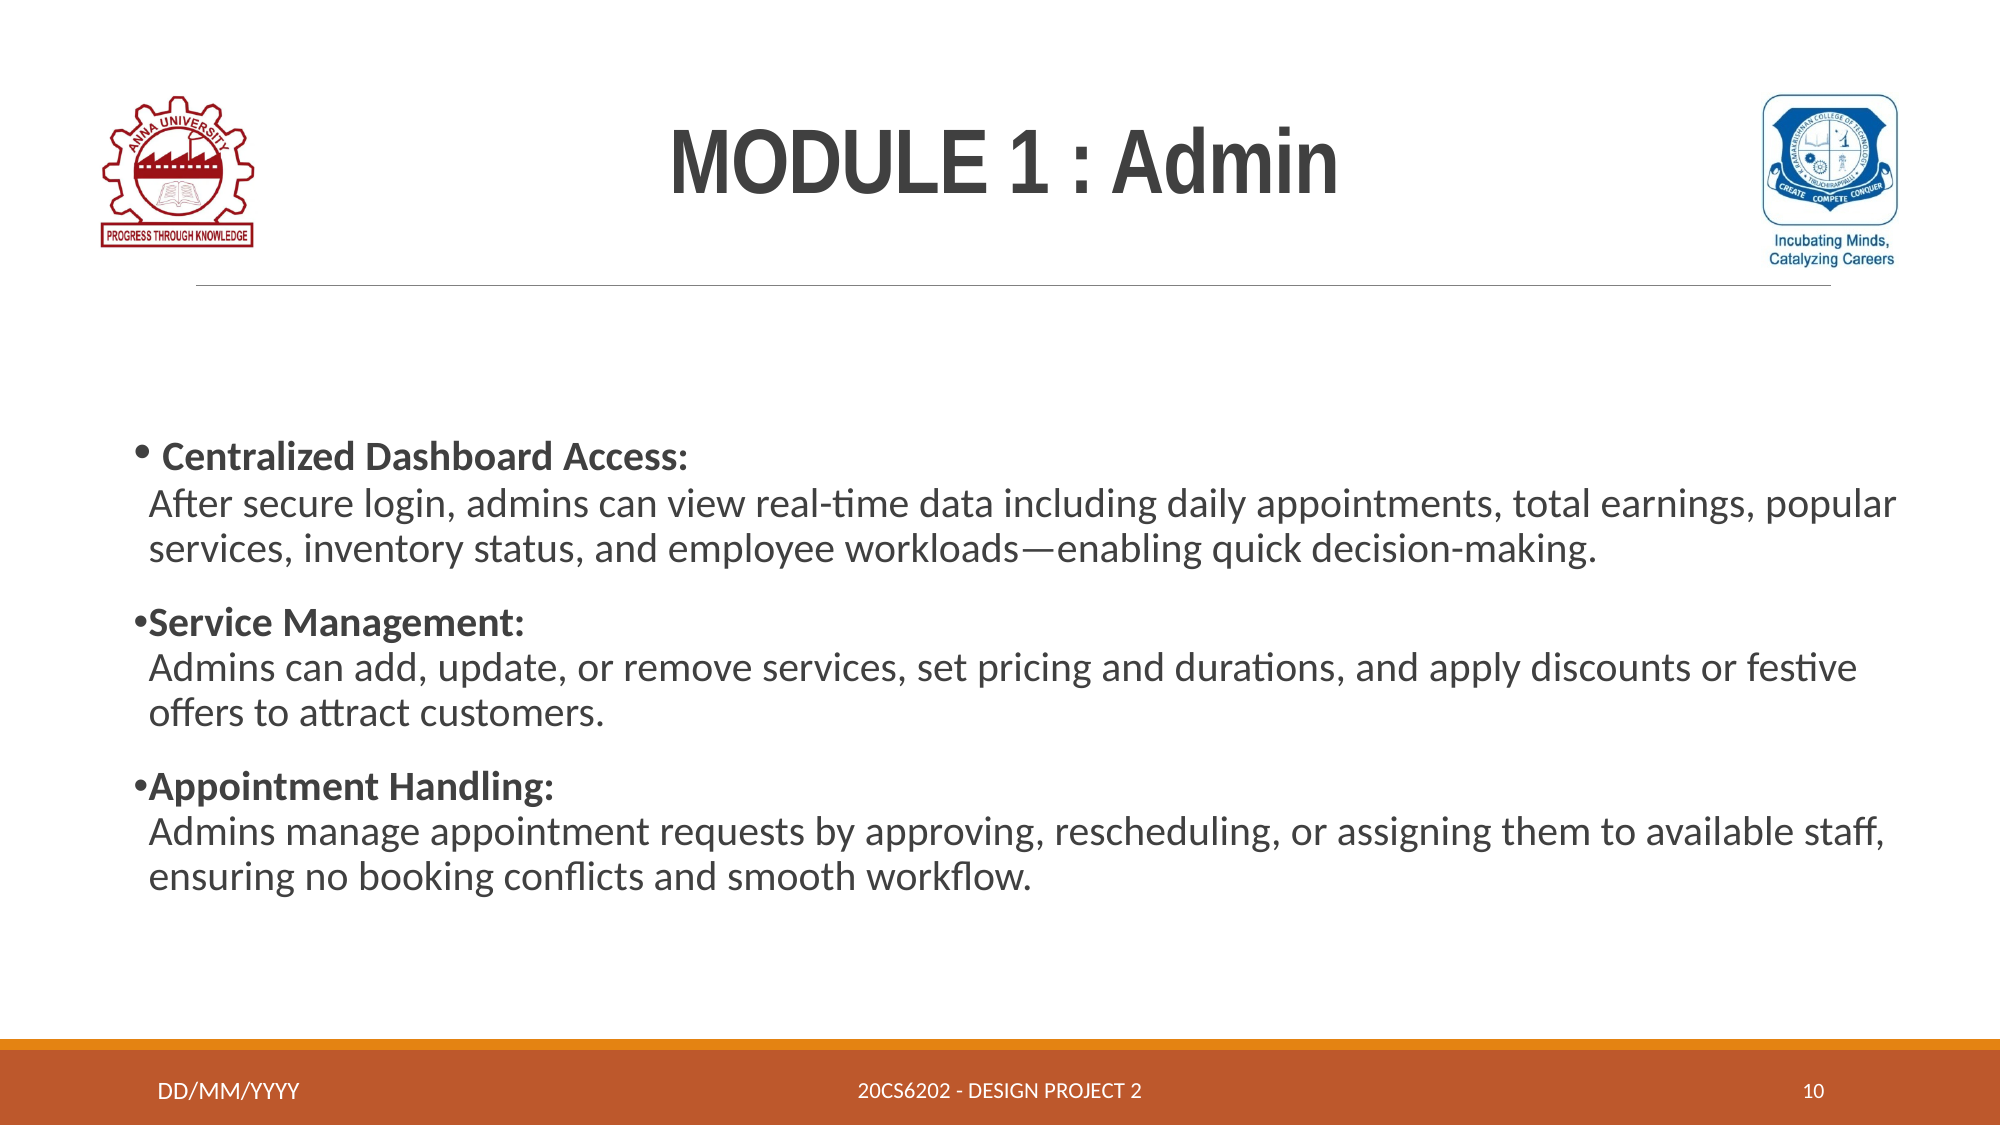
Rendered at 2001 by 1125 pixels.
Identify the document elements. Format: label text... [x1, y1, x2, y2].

picture [96, 92, 259, 250]
list Centralized Dashboard Access: After secure login, admins can view real-time data including daily appointments, total earnings, popular services, inventory status, and employee workloads—enabling quick decision-making. Service Management: Admins can add, update, or remove services, set pricing and durations, and apply discounts or festive offers to attract customers. Appointment Handling: Admins manage appointment requests by approving, rescheduling, or assigning them to available staff, ensuring no booking conflicts and smooth workflow. [118, 330, 1921, 1002]
title MODULE 1 : Admin [180, 47, 1830, 285]
picture [1760, 92, 1899, 271]
slide_number 10 [1624, 1059, 1840, 1120]
footer 20CS6202 - DESIGN PROJECT 2 [604, 1059, 1396, 1120]
text_box DD/MM/YYYY [142, 1066, 532, 1112]
